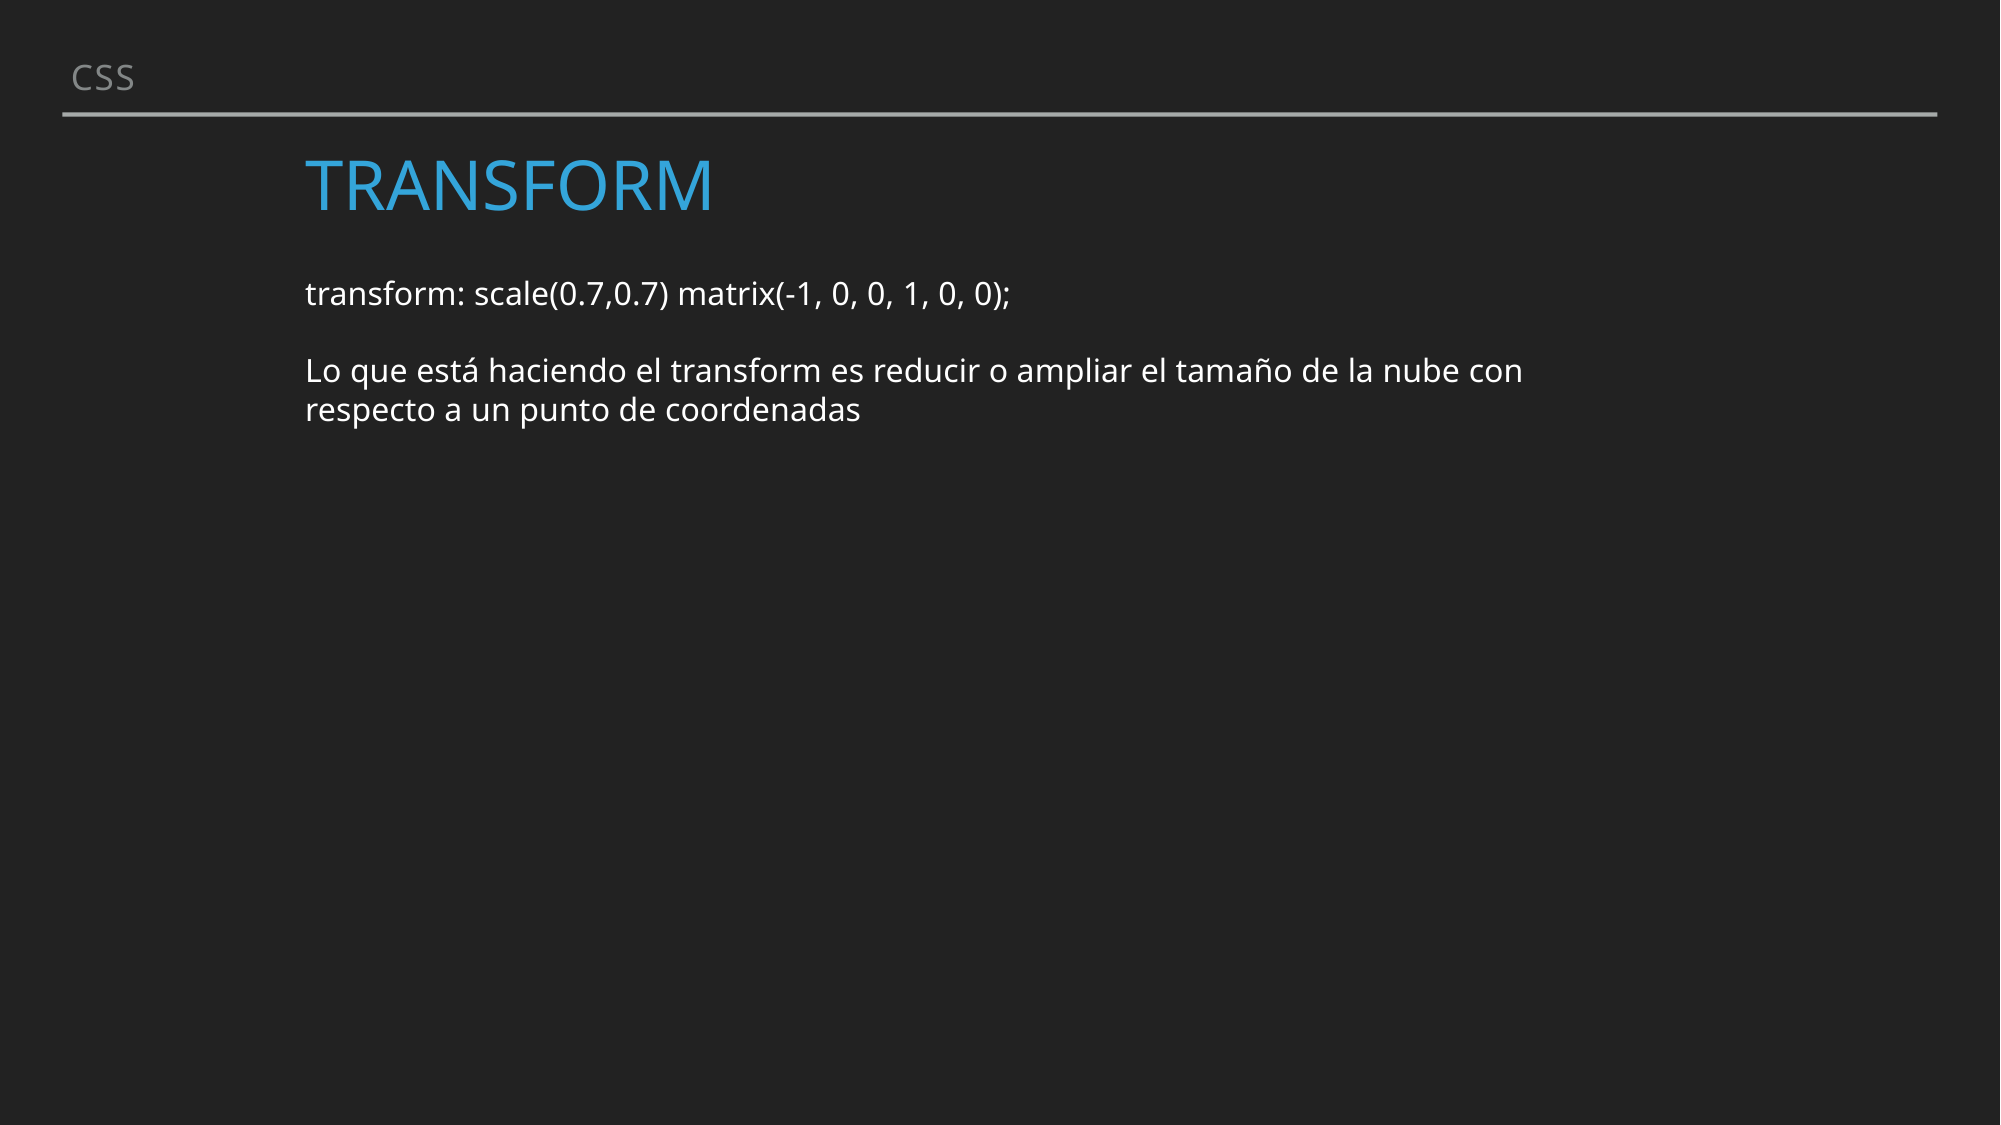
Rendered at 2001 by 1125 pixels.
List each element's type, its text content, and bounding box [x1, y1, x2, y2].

title TRANSFORM [296, 148, 1704, 233]
list CSS [61, 52, 1782, 106]
list transform: scale(0.7,0.7) matrix(-1, 0, 0, 1, 0, 0); Lo que está haciendo el transform es reducir o ampliar el tamaño de la nube con respecto a un punto de coordenadas [296, 264, 1704, 1075]
